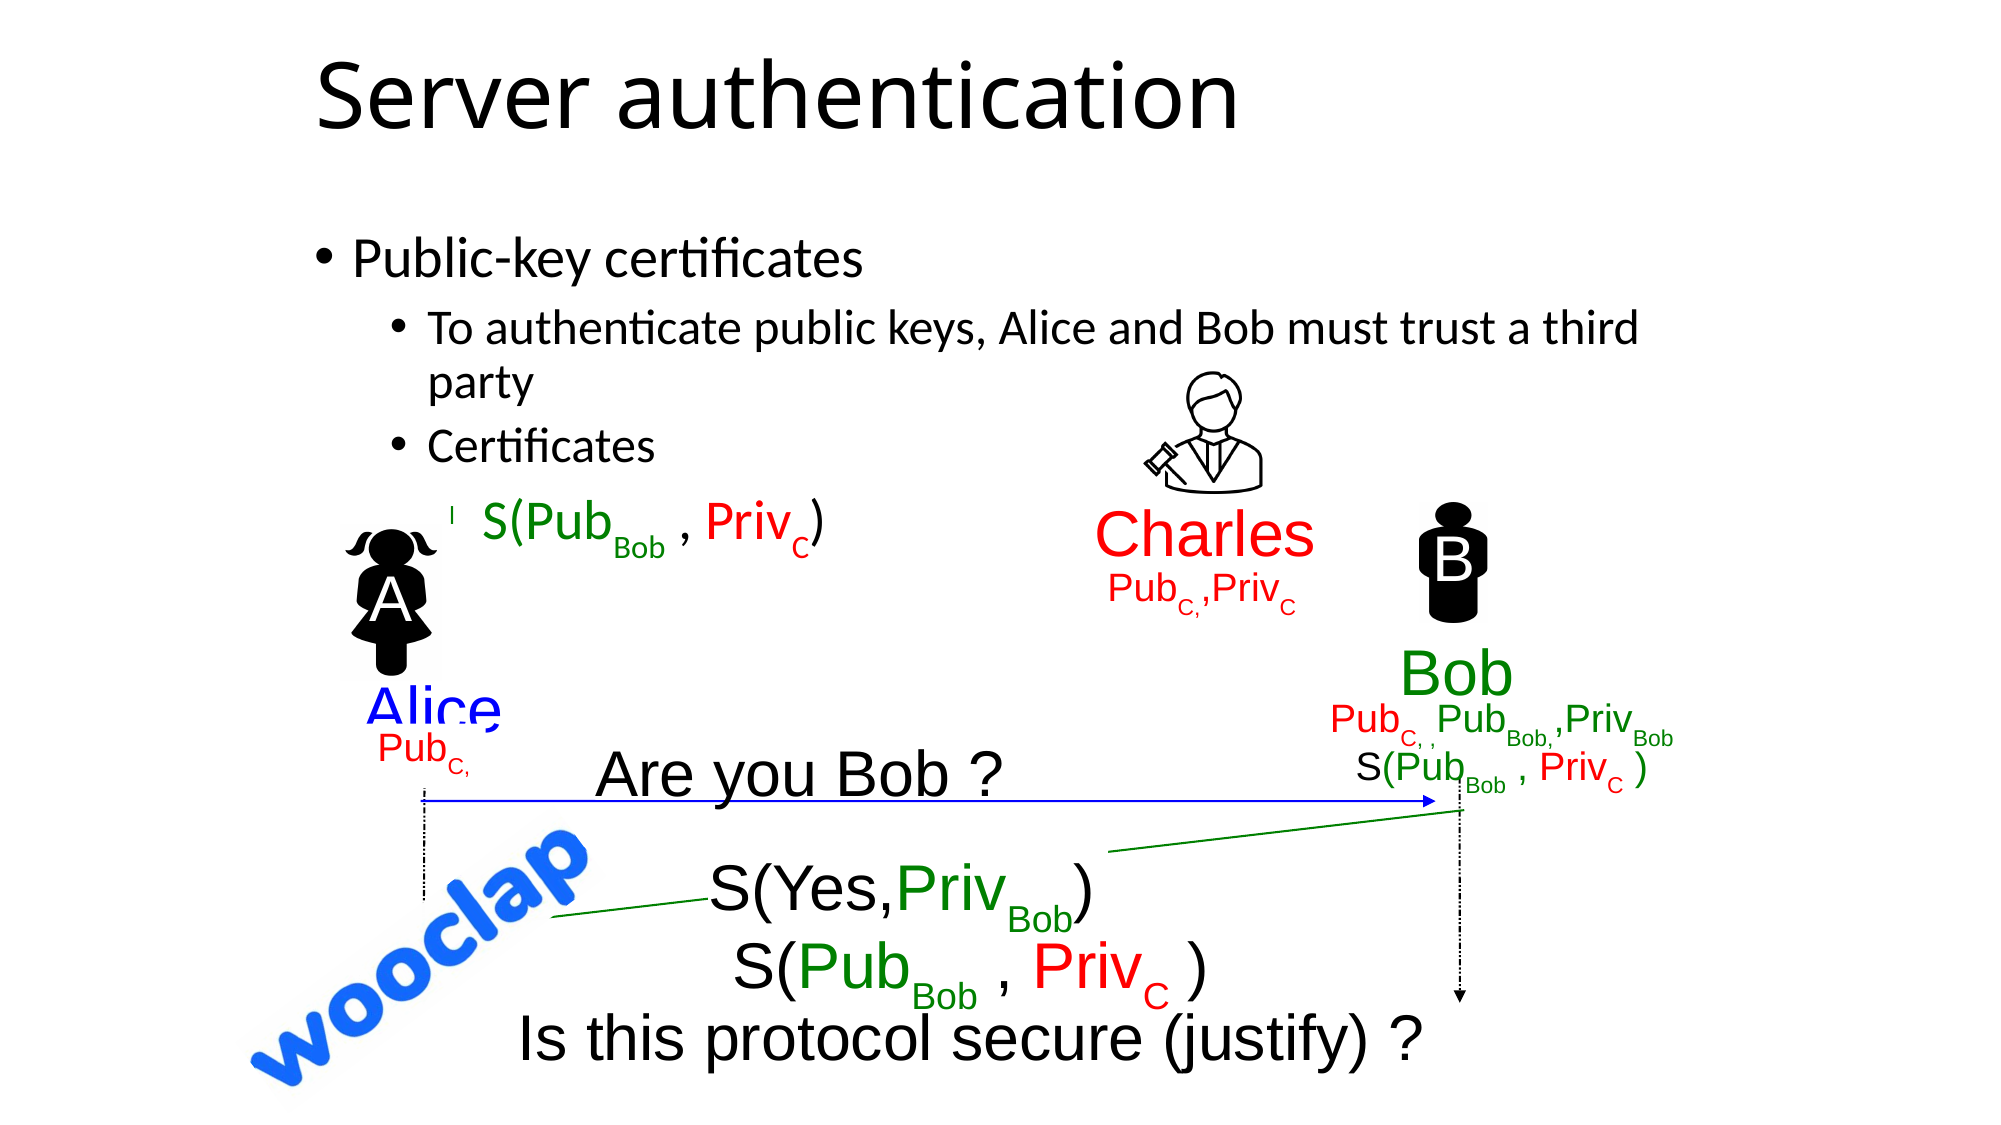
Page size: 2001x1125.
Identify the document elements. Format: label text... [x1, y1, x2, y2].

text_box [362, 723, 486, 789]
text_box PubC,,PrivC [1093, 564, 1311, 621]
list Public-key certificates To authenticate public keys, Alice and Bob must trust a third party Certificates S(PubBob , PrivC)‏ [299, 220, 1728, 1125]
text_box Is this protocol secure (justify) ? [517, 1008, 1425, 1074]
text_box [1453, 990, 1467, 1003]
picture [1138, 357, 1289, 508]
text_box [438, 810, 1465, 977]
text_box Charles [1094, 505, 1317, 570]
picture [222, 893, 619, 1112]
title Server authentication [300, 0, 1709, 199]
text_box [420, 745, 1436, 804]
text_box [1419, 502, 1488, 623]
text_box PubC, ,PubBob,,PrivBob S(PubBob , PrivC )‏ [1293, 695, 1710, 798]
text_box Bob [1399, 643, 1514, 695]
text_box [340, 524, 442, 681]
text_box Alice [363, 681, 504, 745]
